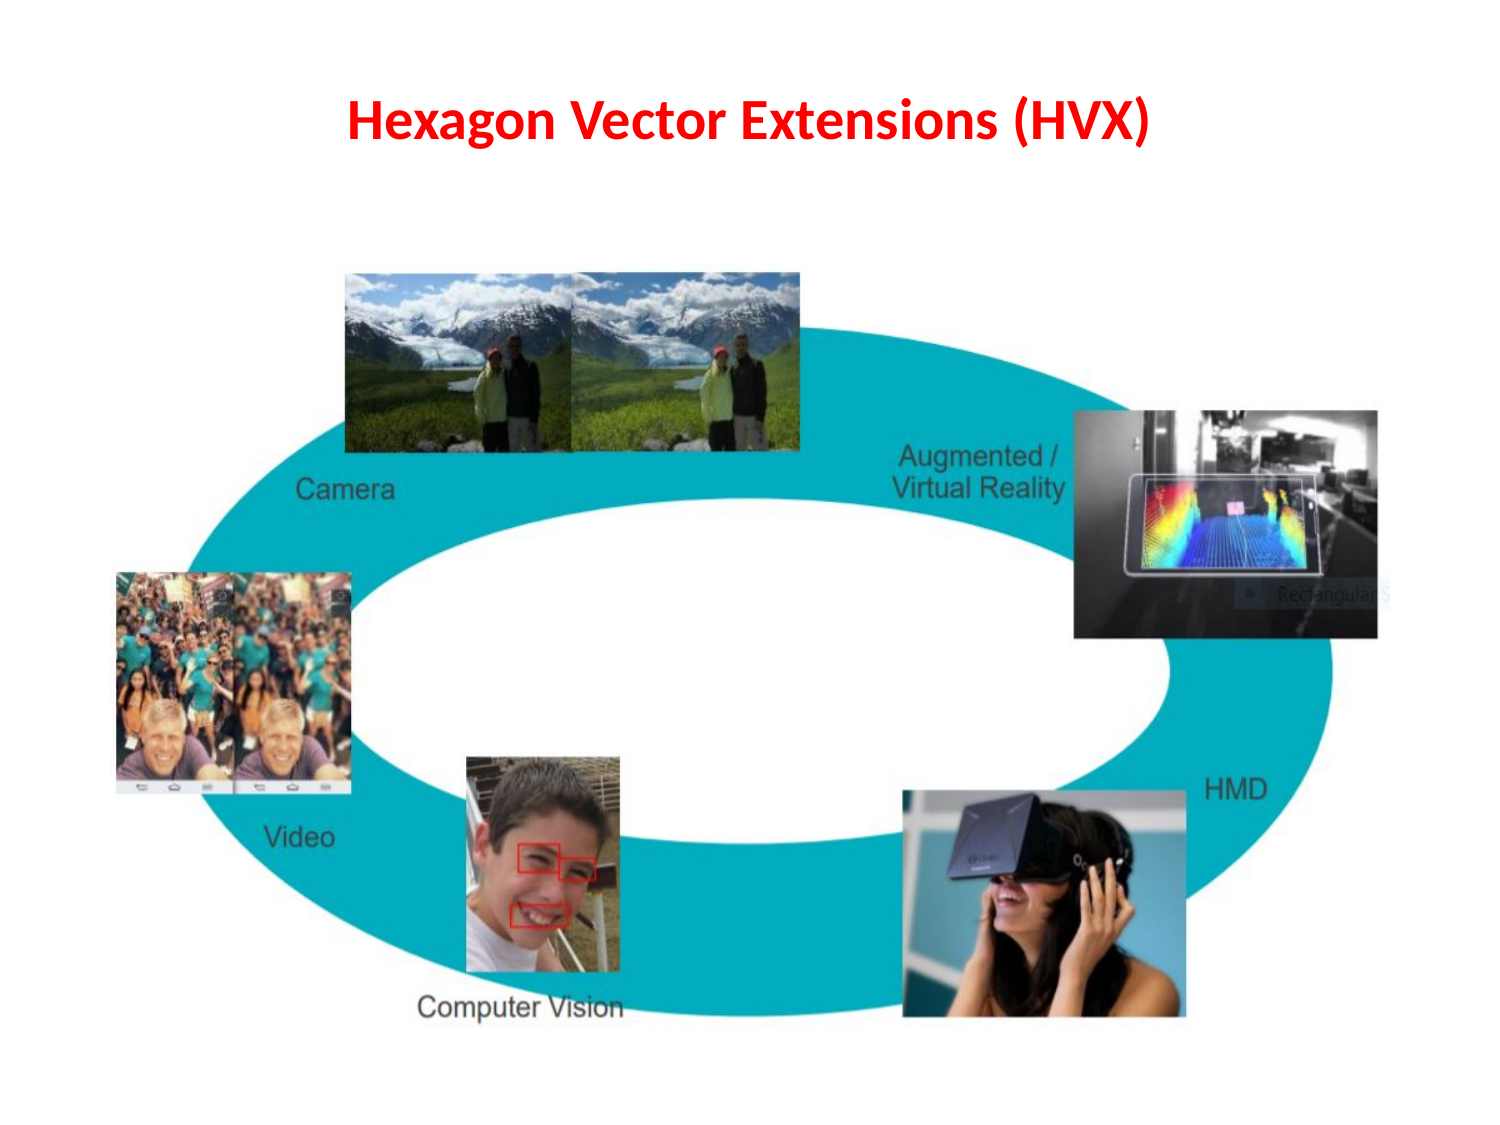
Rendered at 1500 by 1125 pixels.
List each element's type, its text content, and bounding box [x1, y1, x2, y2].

title Hexagon Vector Extensions (HVX) [75, 45, 1425, 188]
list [109, 262, 1391, 1051]
